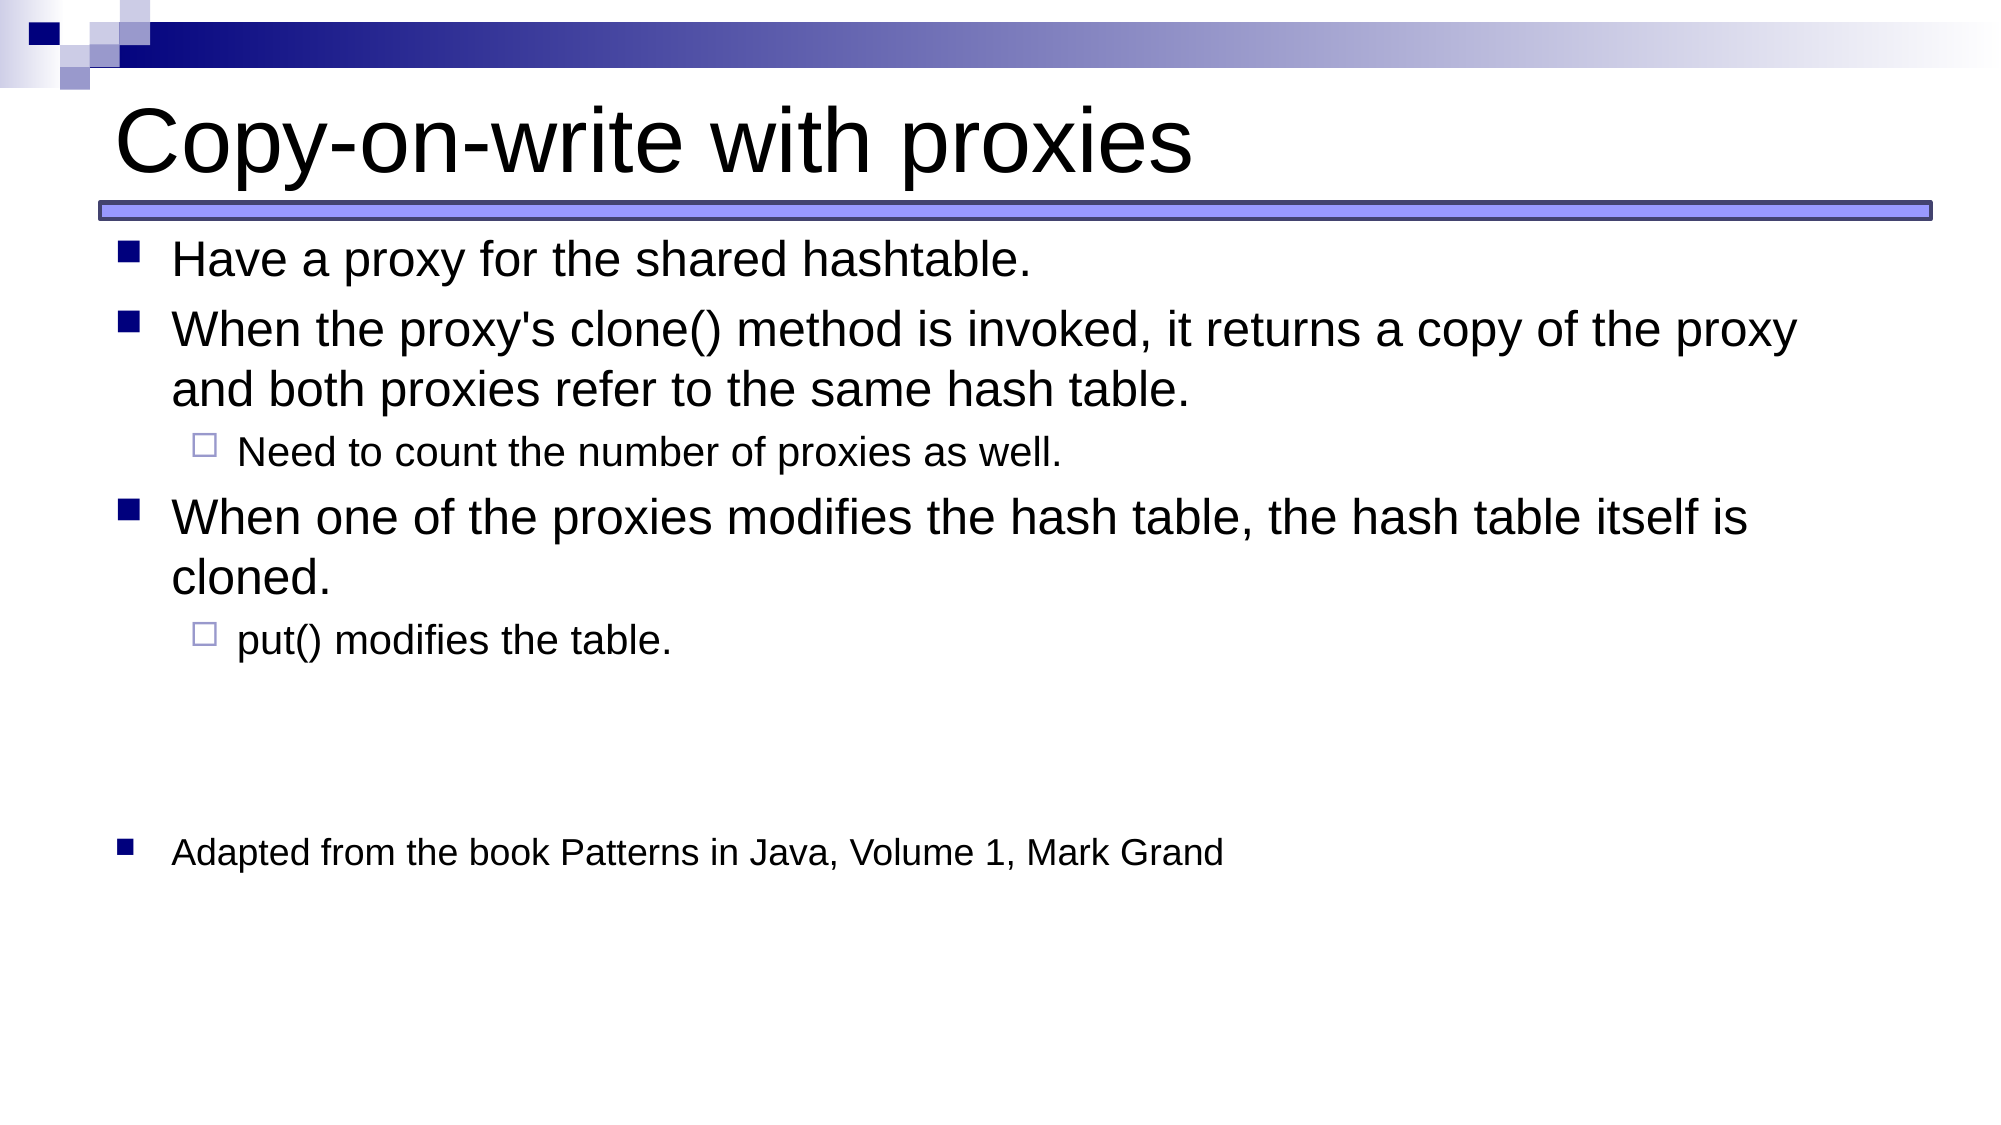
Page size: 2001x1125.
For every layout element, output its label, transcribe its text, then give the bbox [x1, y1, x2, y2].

title Copy-on-write with proxies [99, 22, 1900, 219]
list Have a proxy for the shared hashtable. When the proxy's clone() method is invoked, it returns a copy of the proxy and both proxies refer to the same hash table. Need to count the number of proxies as well. When one of the proxies modifies the hash table, the hash table itself is cloned. put() modifies the table. Adapted from the book Patterns in Java, Volume 1, Mark Grand [99, 219, 1900, 963]
